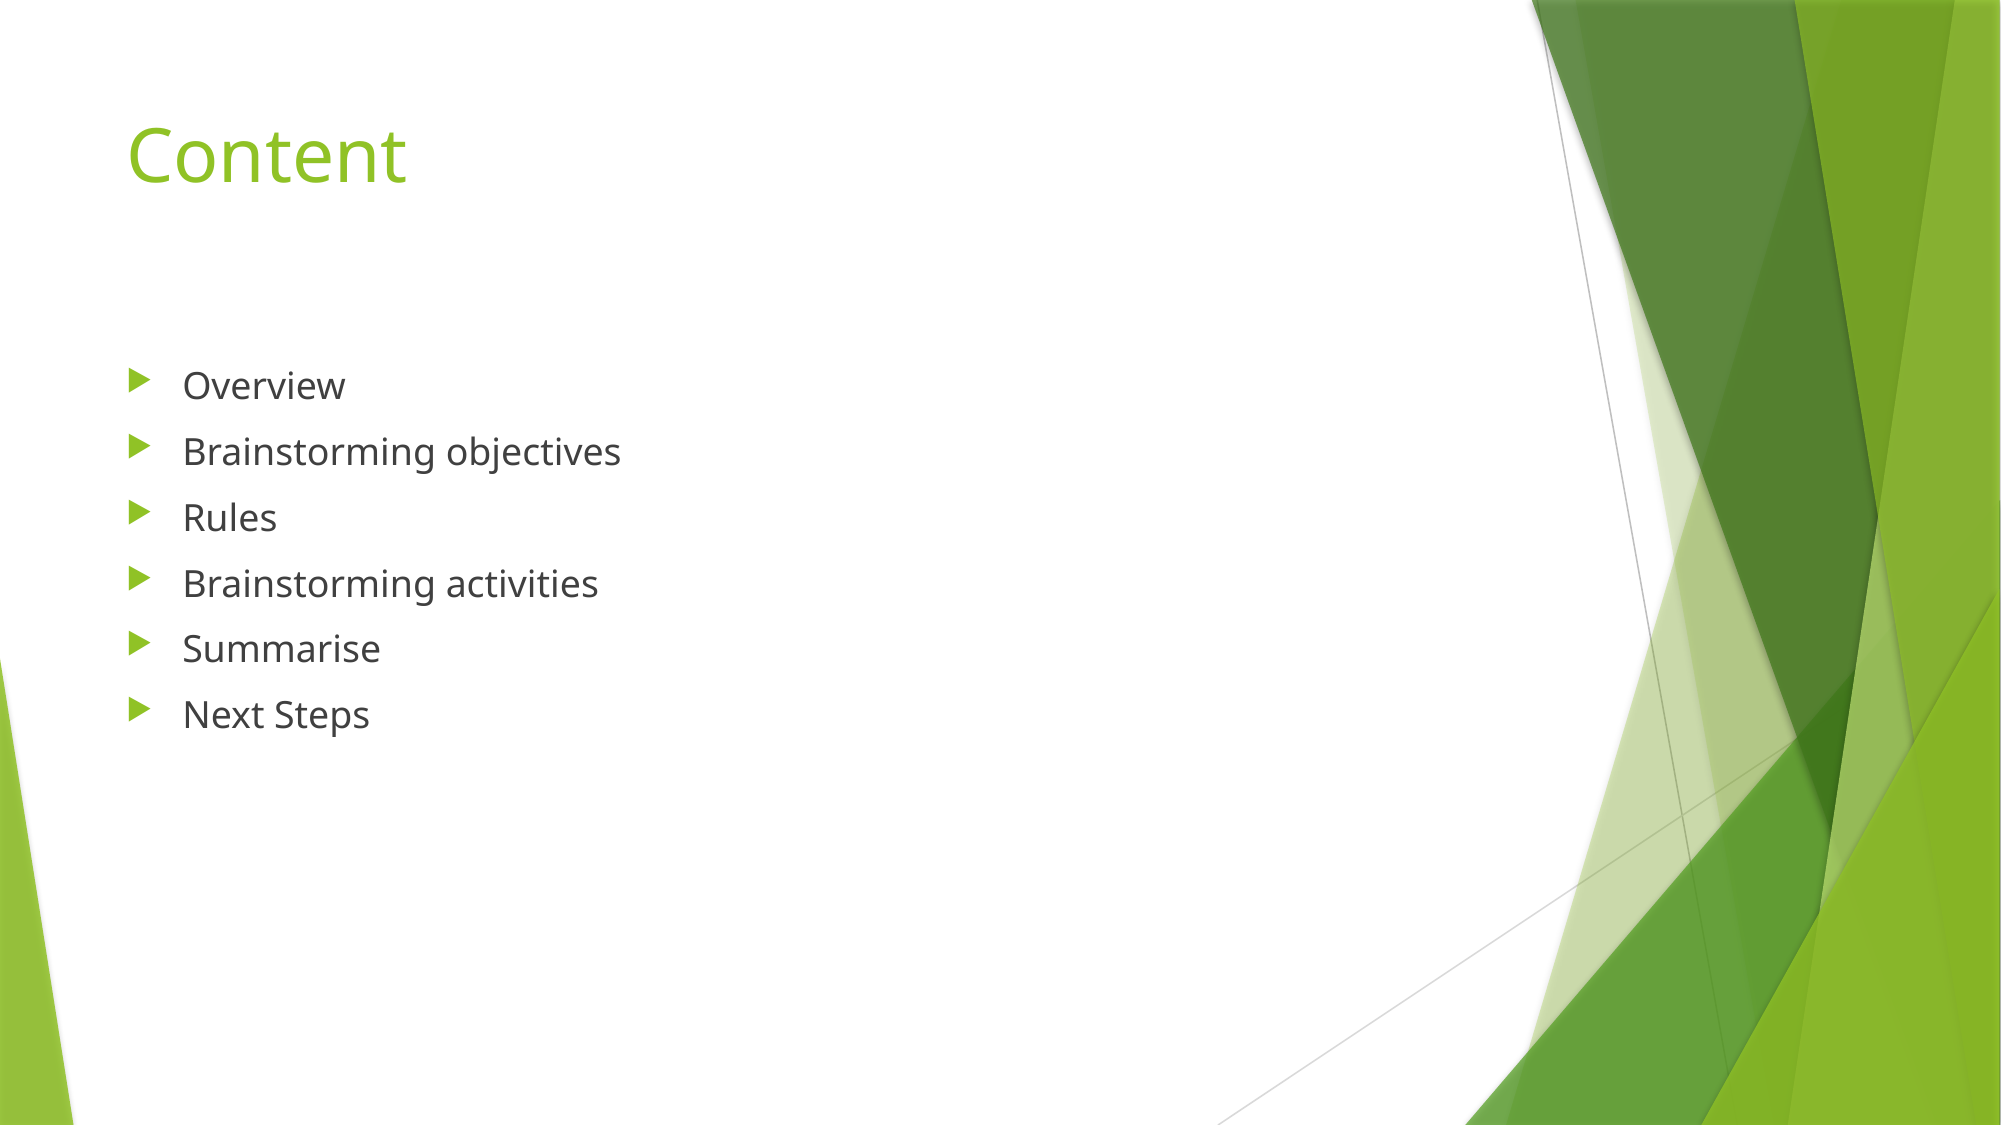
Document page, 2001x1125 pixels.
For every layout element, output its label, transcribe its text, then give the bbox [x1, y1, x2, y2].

list Overview Brainstorming objectives Rules Brainstorming activities Summarise Next Steps [111, 354, 1522, 992]
title Content [111, 99, 1522, 317]
